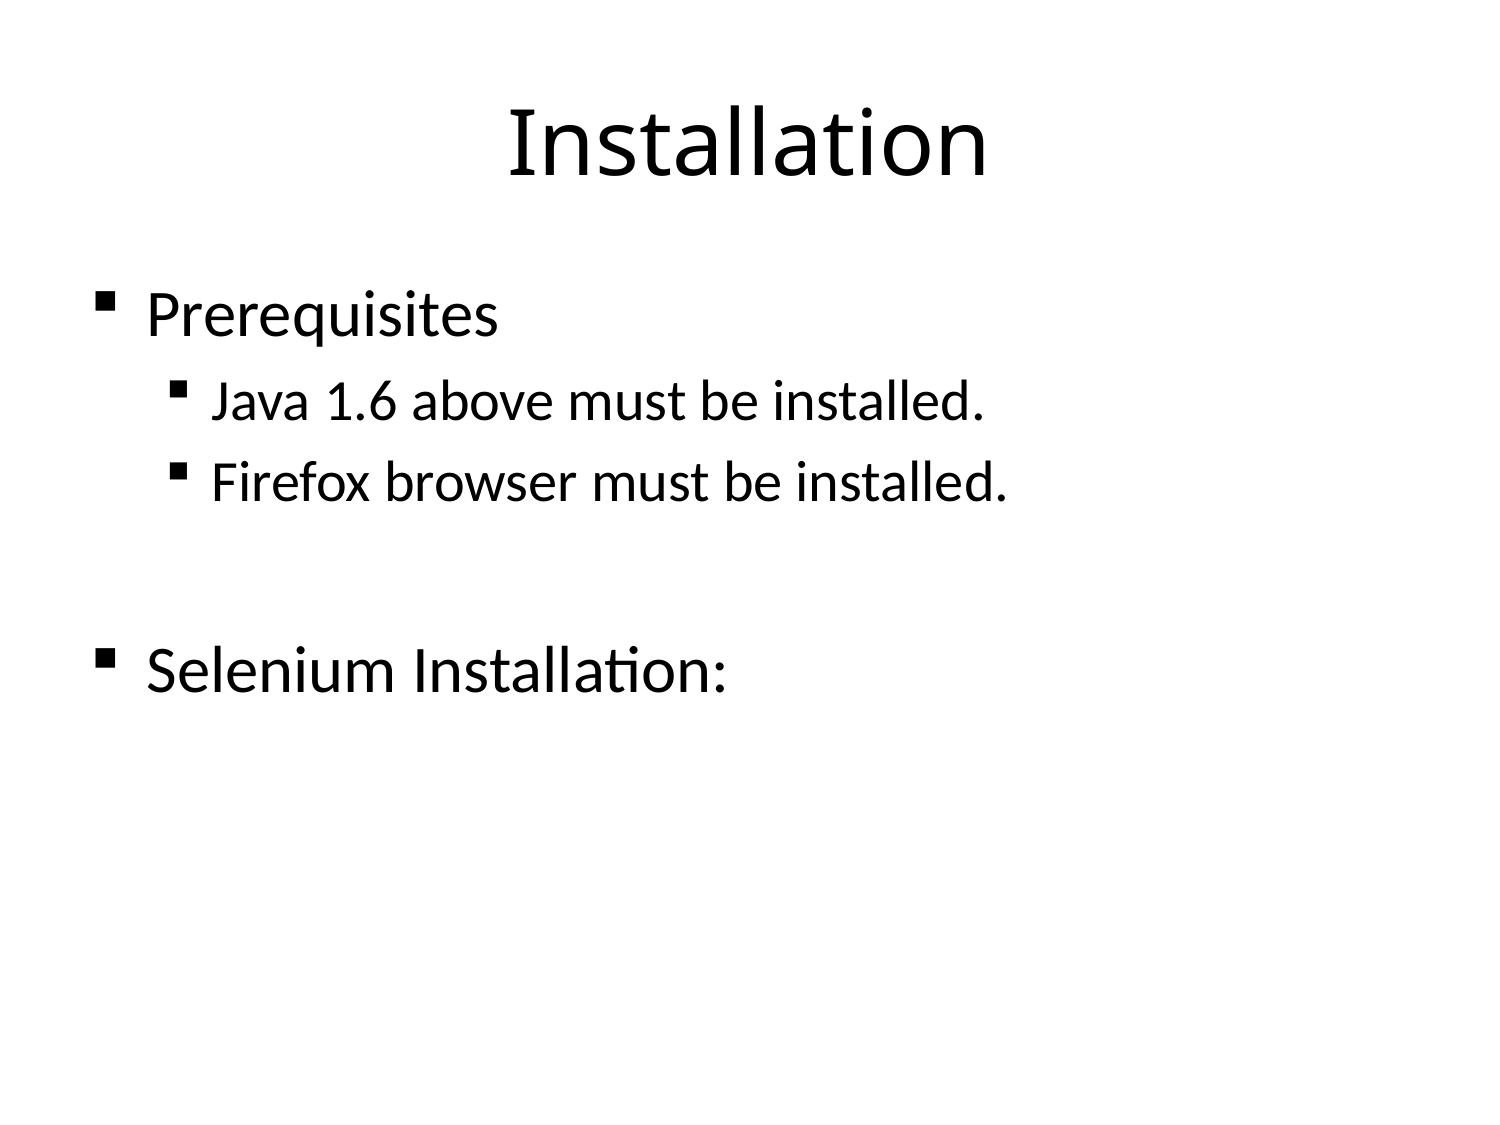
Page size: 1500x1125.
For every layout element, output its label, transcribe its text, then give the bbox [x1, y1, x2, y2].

title Installation [75, 45, 1425, 233]
list Prerequisites Java 1.6 above must be installed. Firefox browser must be installed. Selenium Installation: [75, 262, 1425, 1005]
